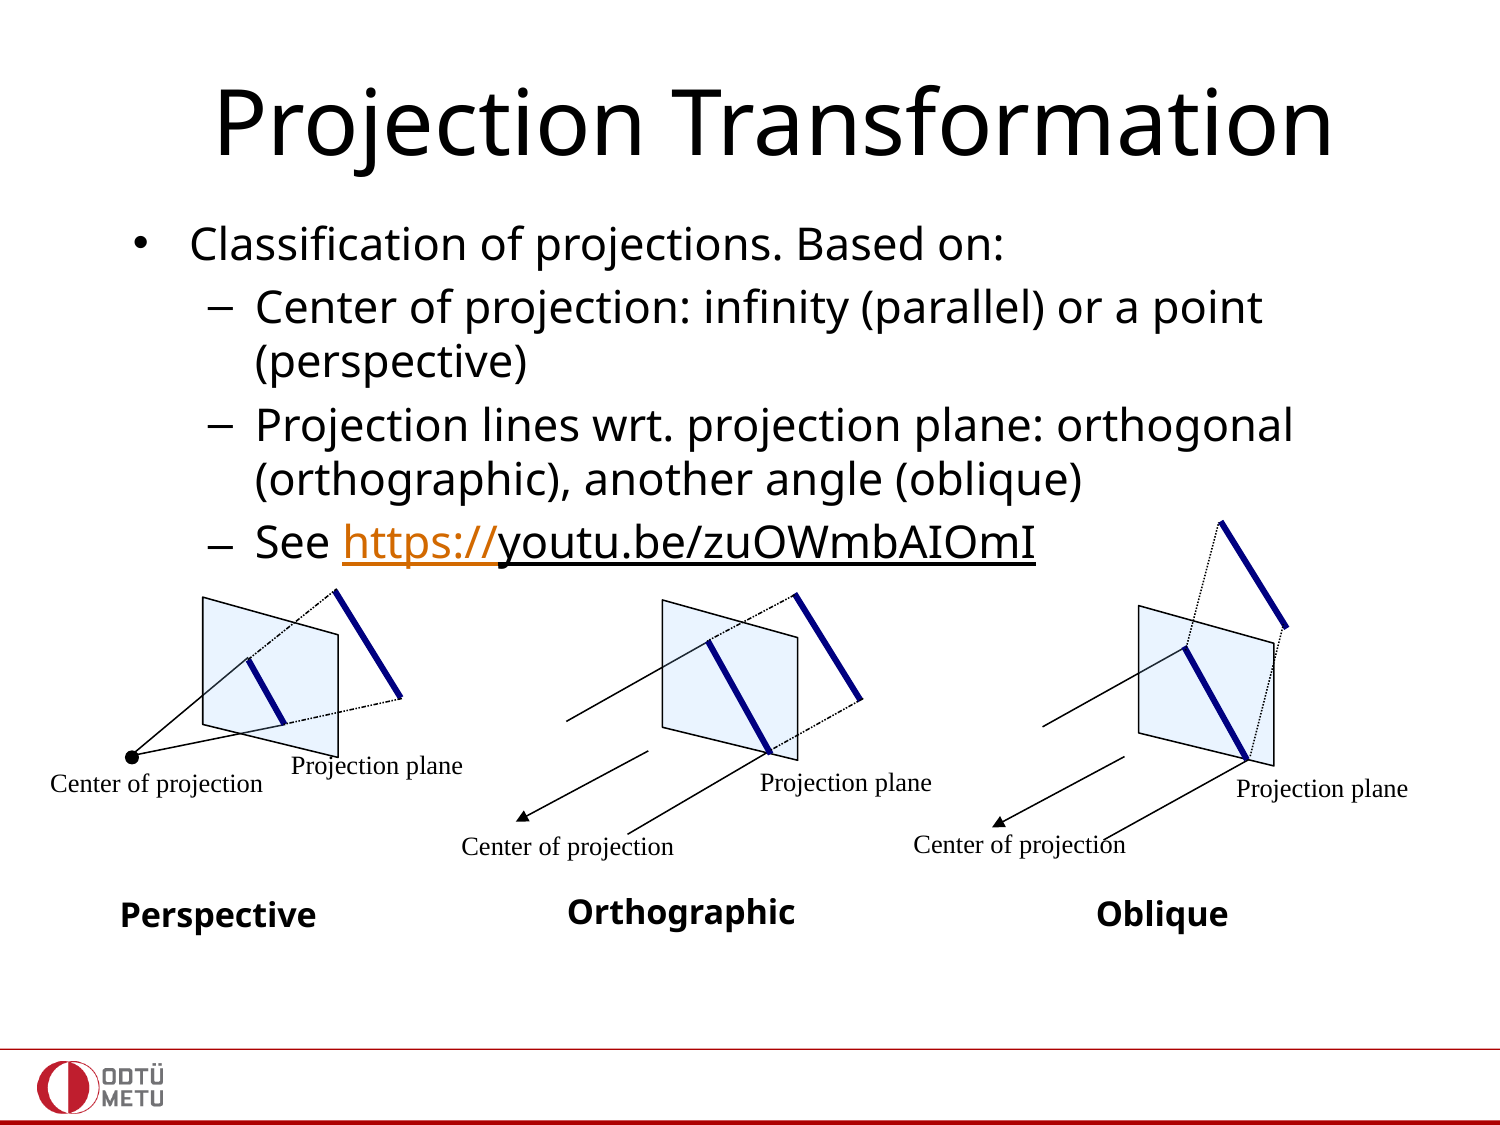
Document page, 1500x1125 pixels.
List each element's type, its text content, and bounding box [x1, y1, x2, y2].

text_box Perspective [119, 893, 317, 935]
text_box Center of projection [50, 765, 294, 798]
text_box [125, 751, 139, 764]
text_box [515, 750, 649, 822]
text_box Projection plane [290, 751, 485, 781]
text_box Projection plane [759, 768, 939, 798]
text_box Center of projection [461, 828, 684, 861]
text_box [1138, 605, 1274, 766]
text_box [992, 756, 1125, 828]
text_box [202, 597, 339, 751]
list Classification of projections. Based on: Center of projection: infinity (parallel) or a point (perspective) Projection lines wrt. projection plane: orthogonal (orthographic), another angle (oblique) See https://youtu.be/zuOWmbAIOmI [117, 213, 1399, 916]
text_box Projection plane [1235, 773, 1415, 804]
text_box Orthographic [566, 889, 796, 932]
text_box Center of projection [913, 826, 1136, 859]
text_box [662, 599, 798, 761]
text_box Oblique [1095, 891, 1229, 933]
text_box Projection Transformation [99, 24, 1450, 213]
picture [37, 1061, 163, 1114]
